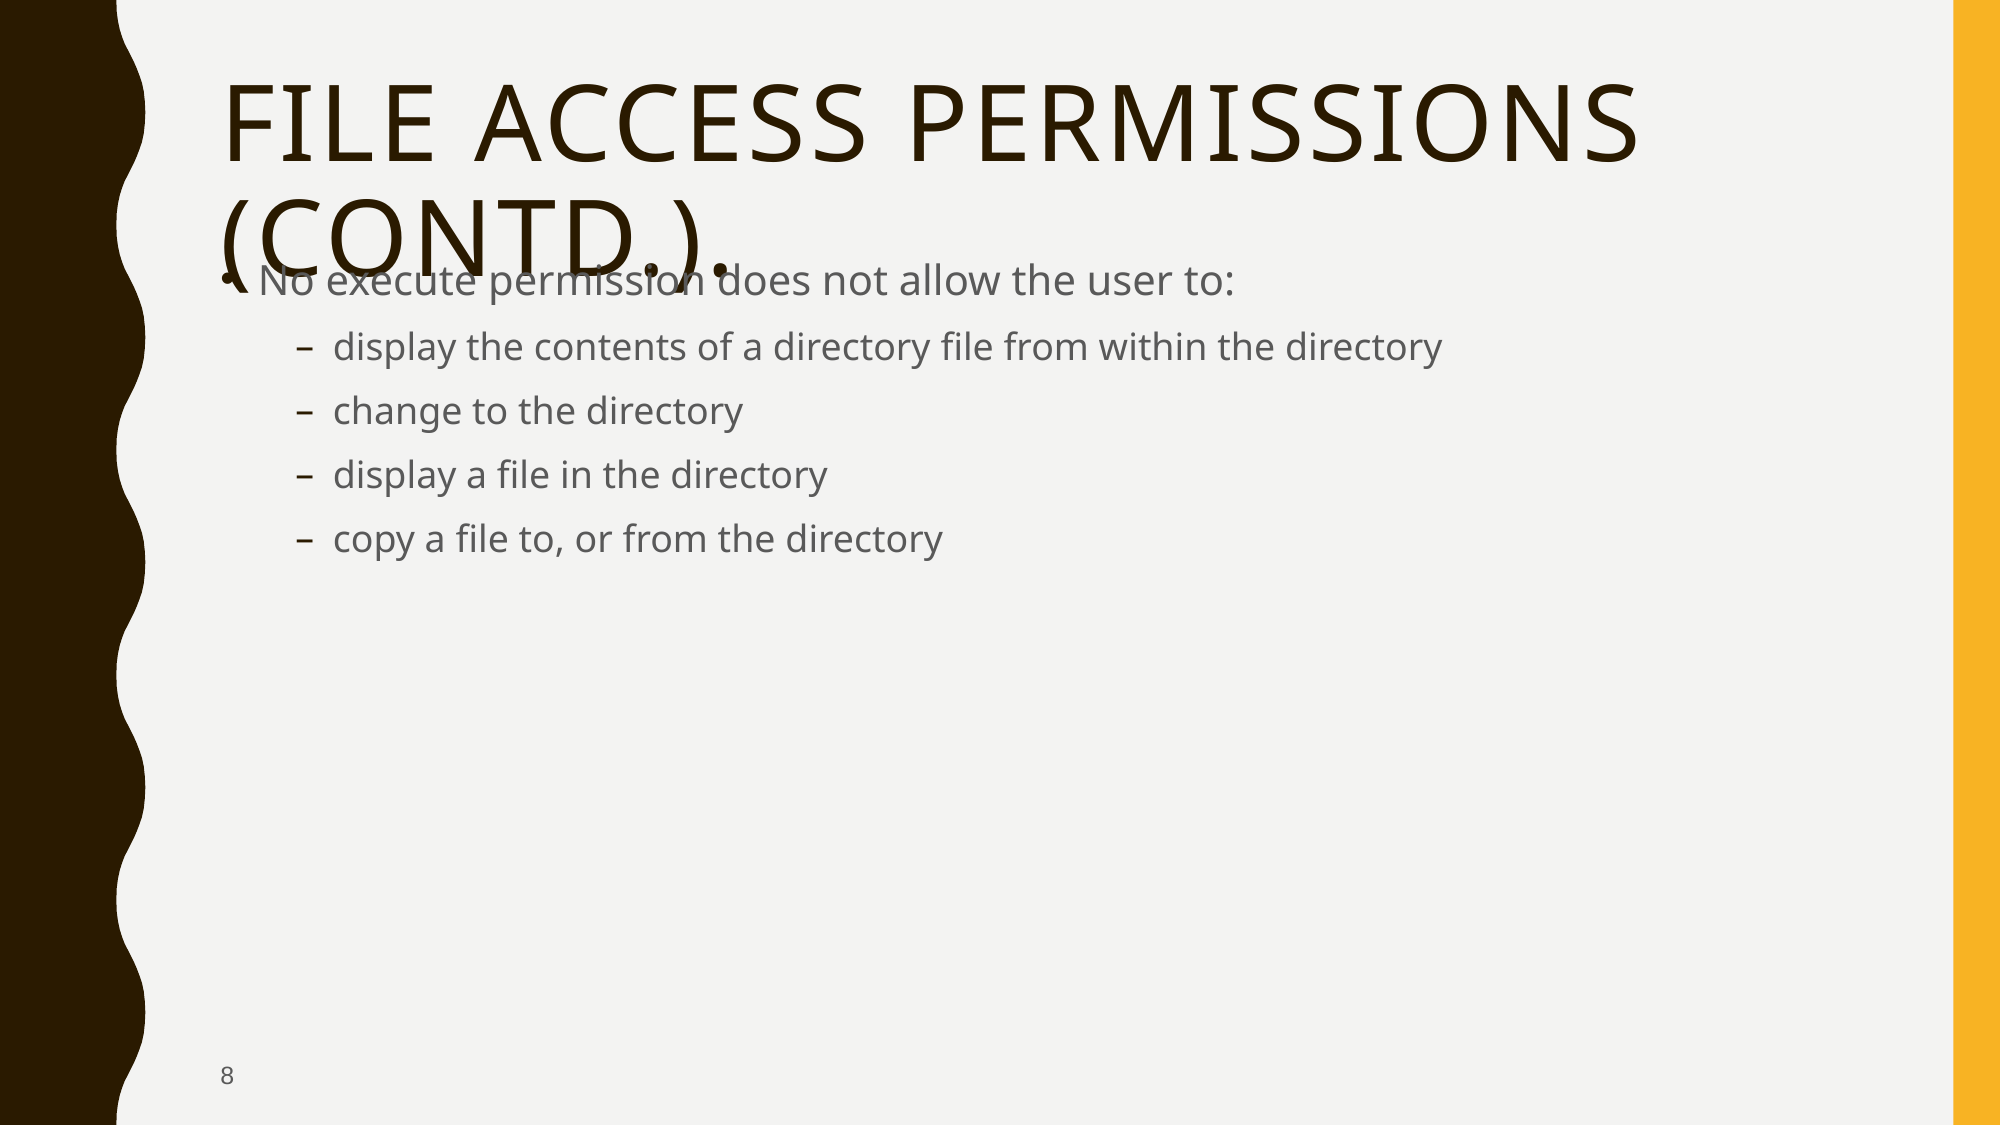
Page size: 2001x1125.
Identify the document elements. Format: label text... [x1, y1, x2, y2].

title File Access Permissions (Contd.). [205, 62, 1875, 241]
slide_number 8 [205, 1045, 588, 1103]
list No execute permission does not allow the user to: display the contents of a directory file from within the directory change to the directory display a file in the directory copy a file to, or from the directory [205, 241, 1875, 965]
